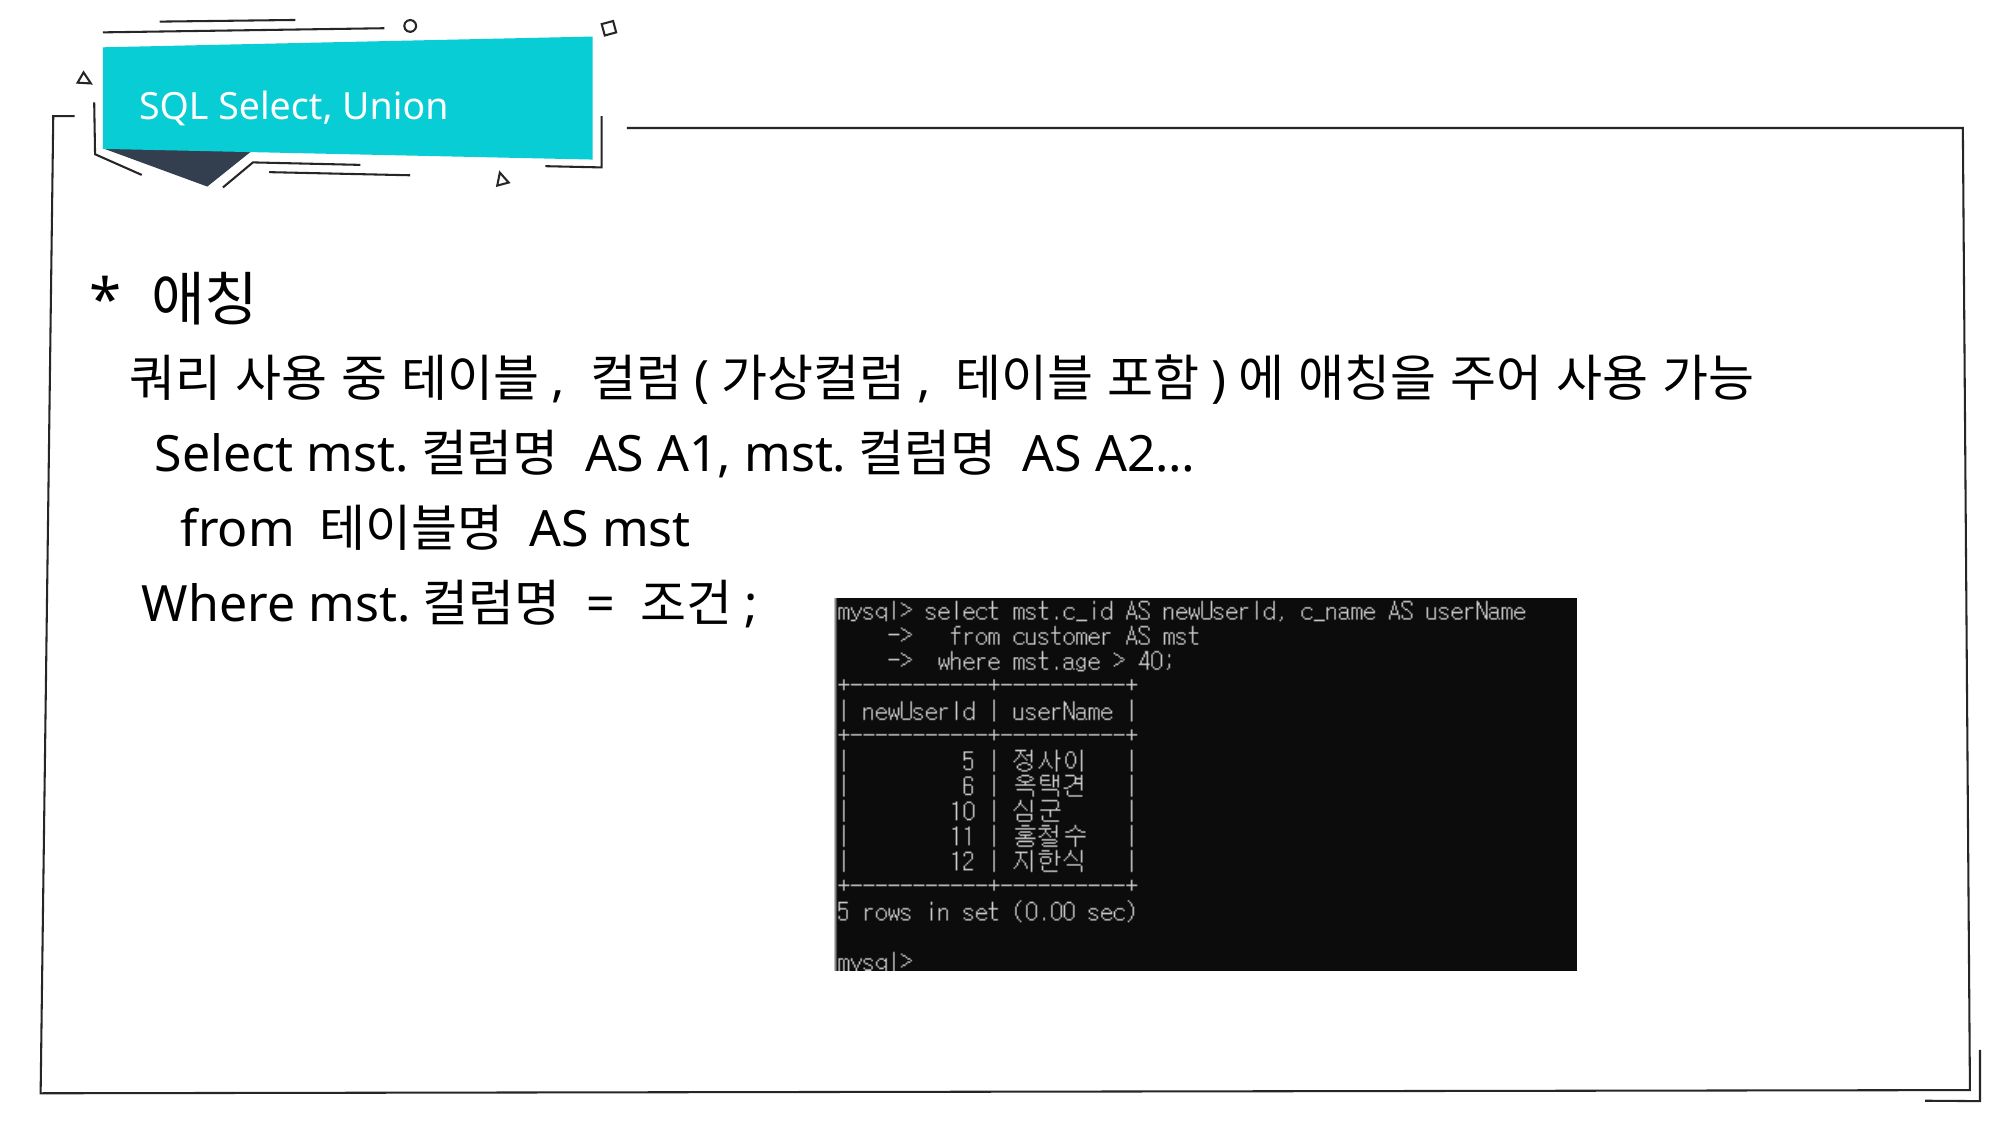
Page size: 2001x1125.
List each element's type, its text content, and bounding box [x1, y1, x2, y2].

text_box SQL Select, Union [124, 51, 464, 135]
picture [834, 598, 1577, 971]
text_box * 애칭 쿼리 사용 중 테이블, 컬럼(가상컬럼, 테이블 포함)에 애칭을 주어 사용 가능 Select mst.컬럼명 AS A1, mst.컬럼명 AS A2… from 테이블명 AS mst Where mst.컬럼명 = 조건; [75, 262, 1940, 1005]
